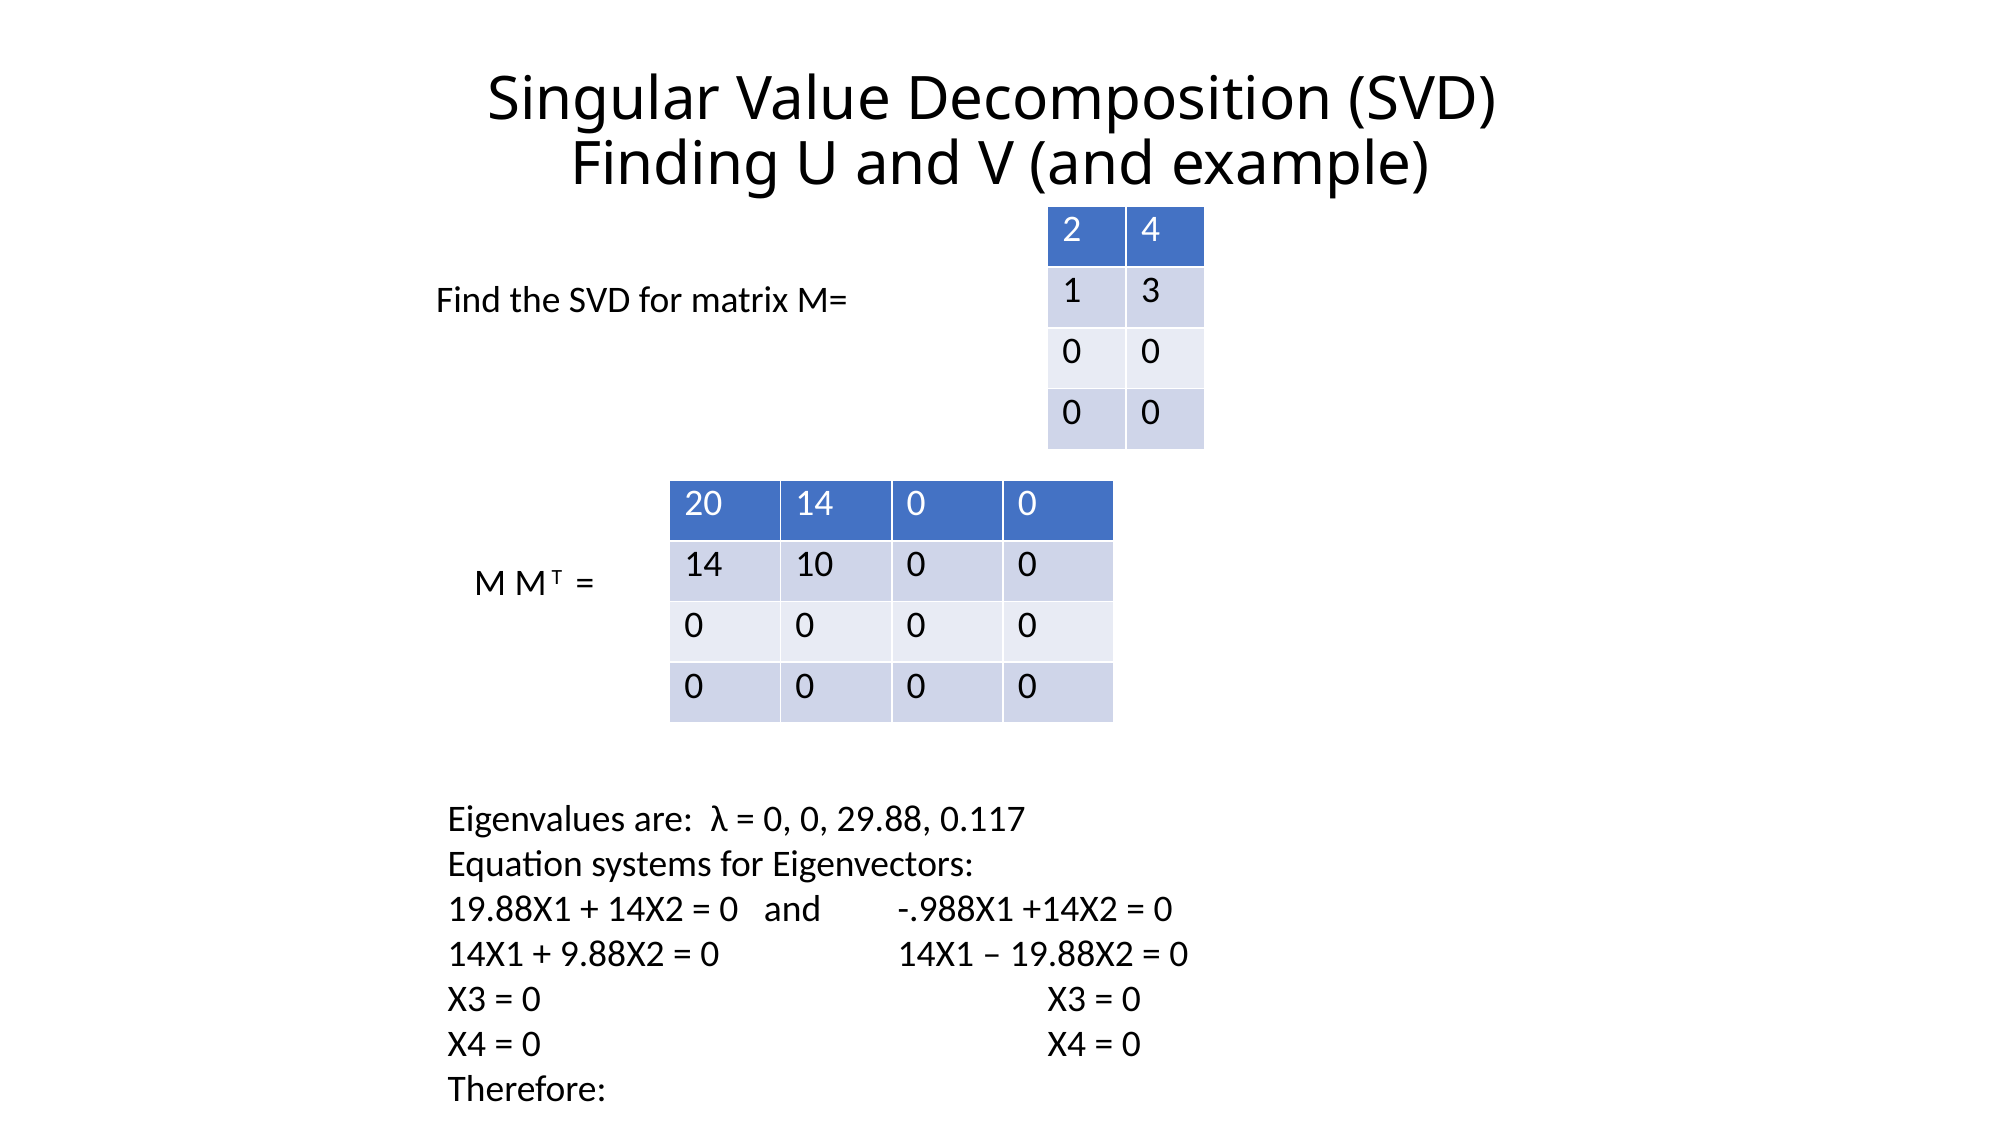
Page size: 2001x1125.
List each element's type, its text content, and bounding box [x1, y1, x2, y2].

table_cell 1 [1048, 268, 1125, 327]
table_cell 0 [670, 602, 780, 661]
table_header 4 [1127, 207, 1204, 266]
table_cell 0 [1004, 663, 1113, 722]
table_cell 0 [1127, 389, 1204, 449]
table_cell 3 [1127, 268, 1204, 327]
table_cell 0 [893, 542, 1002, 601]
table_header 20 [670, 481, 780, 540]
table_header 0 [893, 481, 1002, 540]
table_cell 0 [670, 663, 780, 722]
table_cell 0 [1048, 389, 1125, 449]
table_cell 0 [781, 602, 891, 661]
text_box M M T = [459, 550, 627, 611]
table_cell 0 [893, 663, 1002, 722]
table_cell 0 [781, 663, 891, 722]
table_header 14 [781, 481, 891, 540]
table_cell 14 [670, 542, 780, 601]
table_cell 0 [893, 602, 1002, 661]
table_cell 10 [781, 542, 891, 601]
table_header 0 [1004, 481, 1113, 540]
table_cell 0 [1048, 329, 1125, 388]
table_cell 0 [1004, 542, 1113, 601]
table_cell 0 [1004, 602, 1113, 661]
text_box Eigenvalues are: λ = 0, 0, 29.88, 0.117 Equation systems for Eigenvectors: 19.88X1 + 14X2 = 0 and -.988X1 +14X2 = 0 14X1 + 9.88X2 = 0 14X1 – 19.88X2 = 0 X3 = 0 X3 = 0 X4 = 0 X4 = 0 Therefore: [432, 786, 1567, 1117]
table_cell 0 [1127, 329, 1204, 388]
title Singular Value Decomposition (SVD) Finding U and V (and example) [137, 59, 1863, 278]
table_header 2 [1048, 207, 1125, 266]
text_box Find the SVD for matrix M= [421, 267, 1046, 327]
